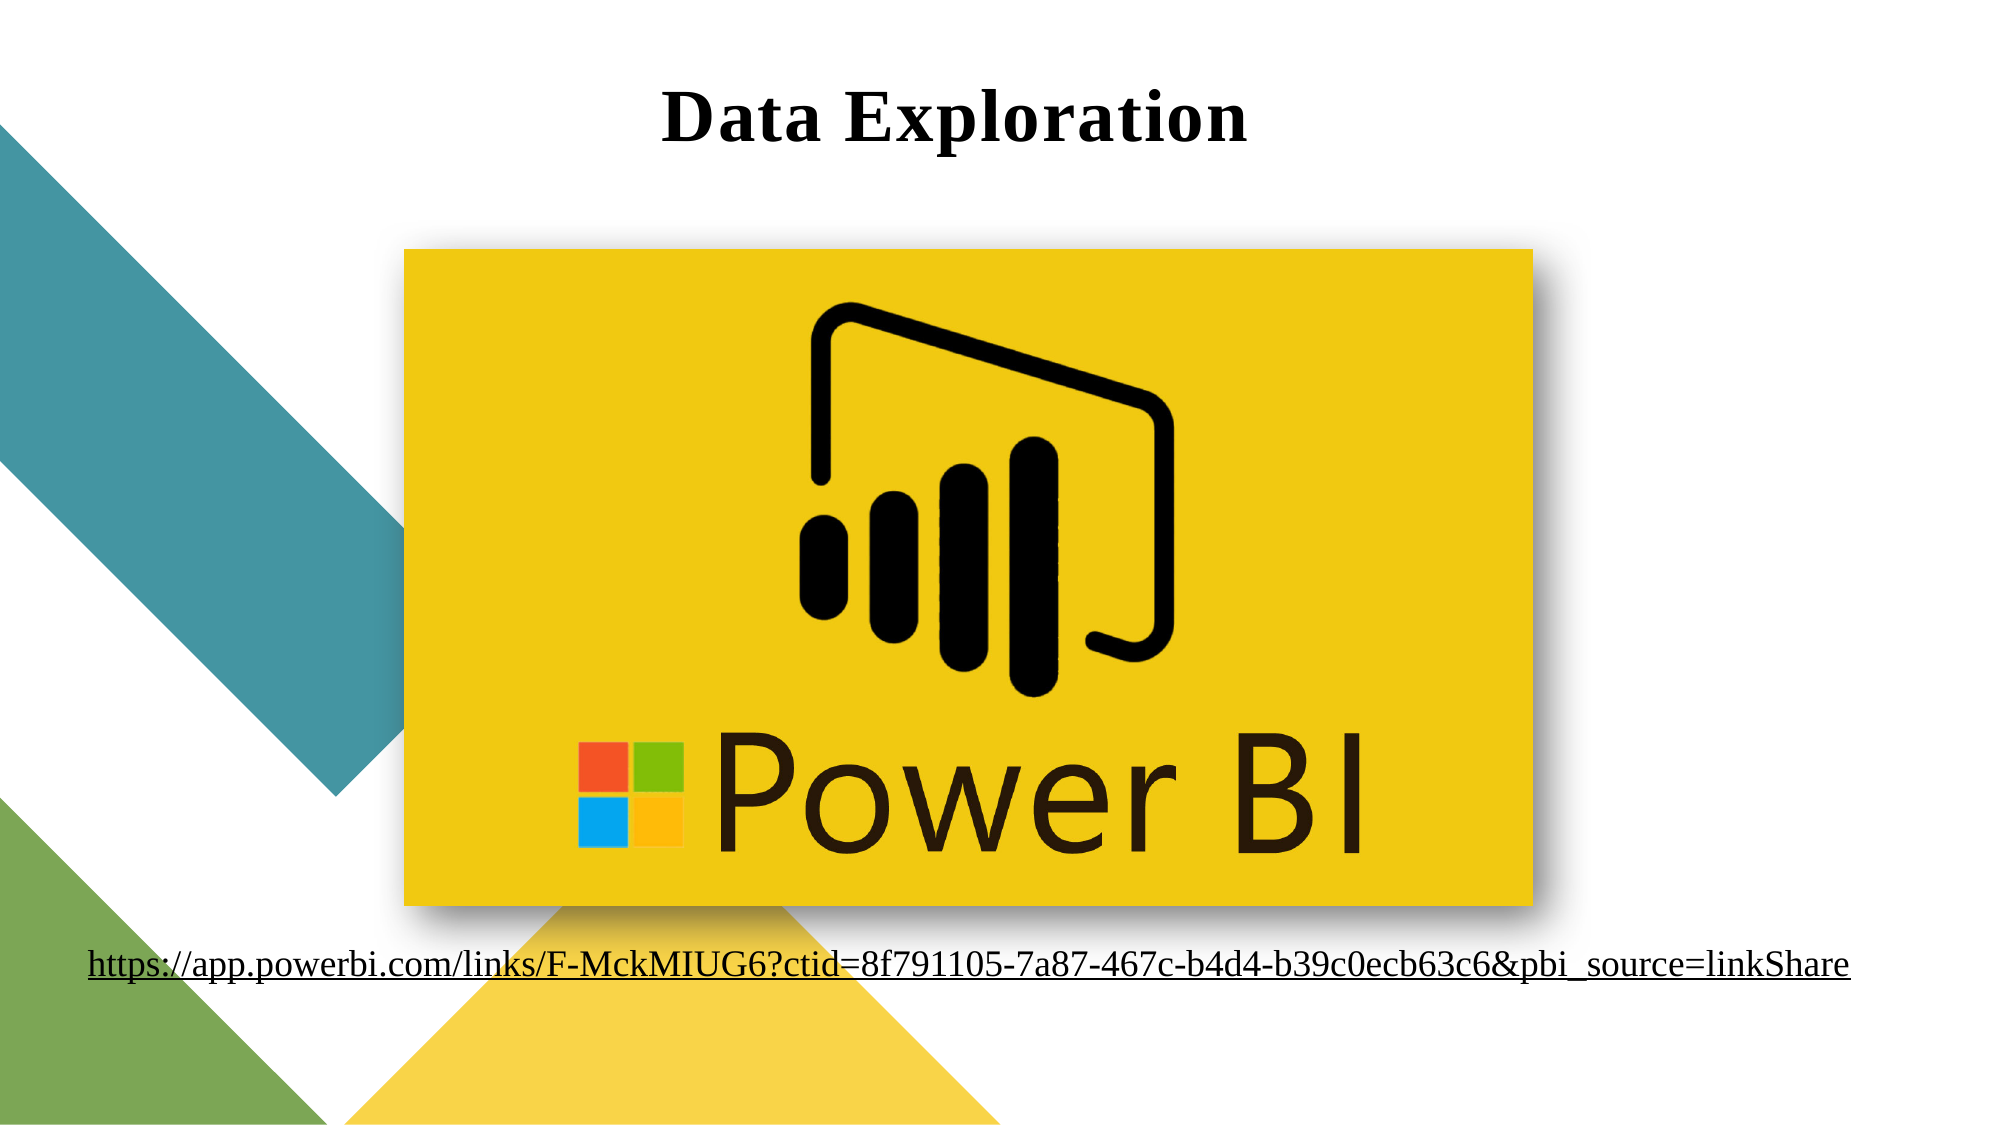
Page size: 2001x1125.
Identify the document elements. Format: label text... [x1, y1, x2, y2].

picture [403, 249, 1533, 906]
title Data Exploration [661, 104, 1275, 158]
text_box https://app.powerbi.com/links/F-MckMIUG6?ctid=8f791105-7a87-467c-b4d4-b39c0ecb63c6&pbi_source=linkShare [72, 931, 1914, 1036]
